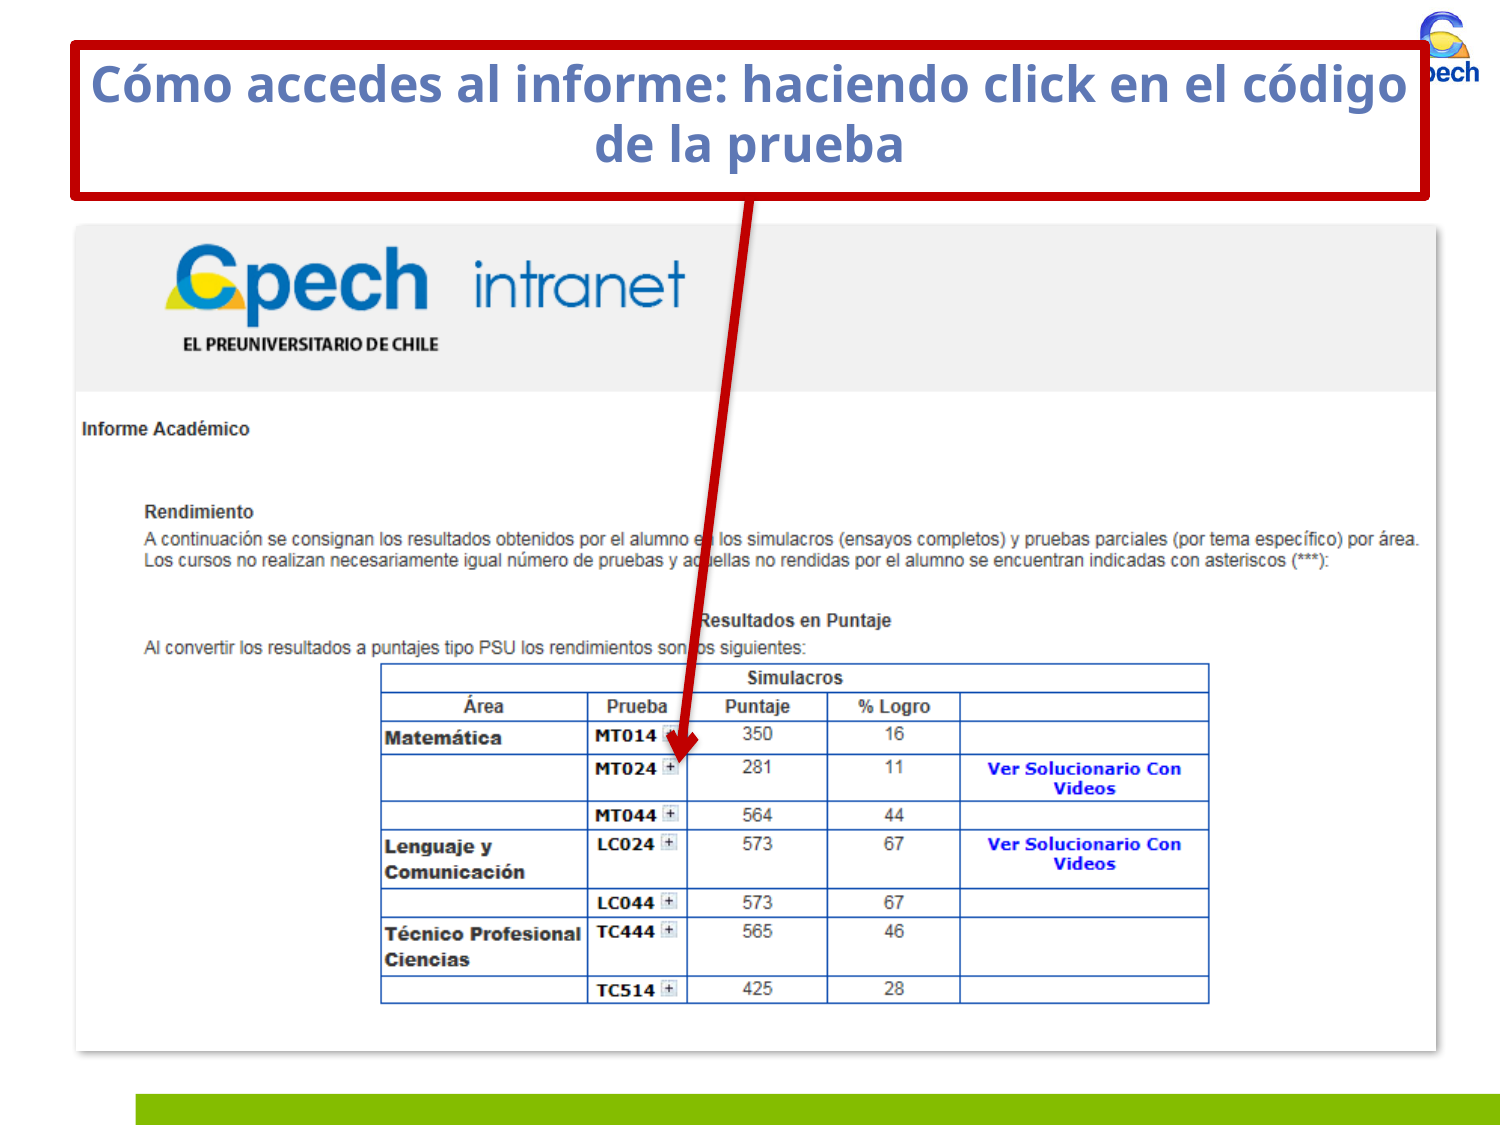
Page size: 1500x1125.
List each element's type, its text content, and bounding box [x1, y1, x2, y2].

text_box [678, 196, 751, 764]
title Cómo accedes al informe: haciendo click en el código de la prueba [73, 43, 1427, 198]
picture [76, 226, 1436, 1051]
picture [1396, 7, 1483, 94]
